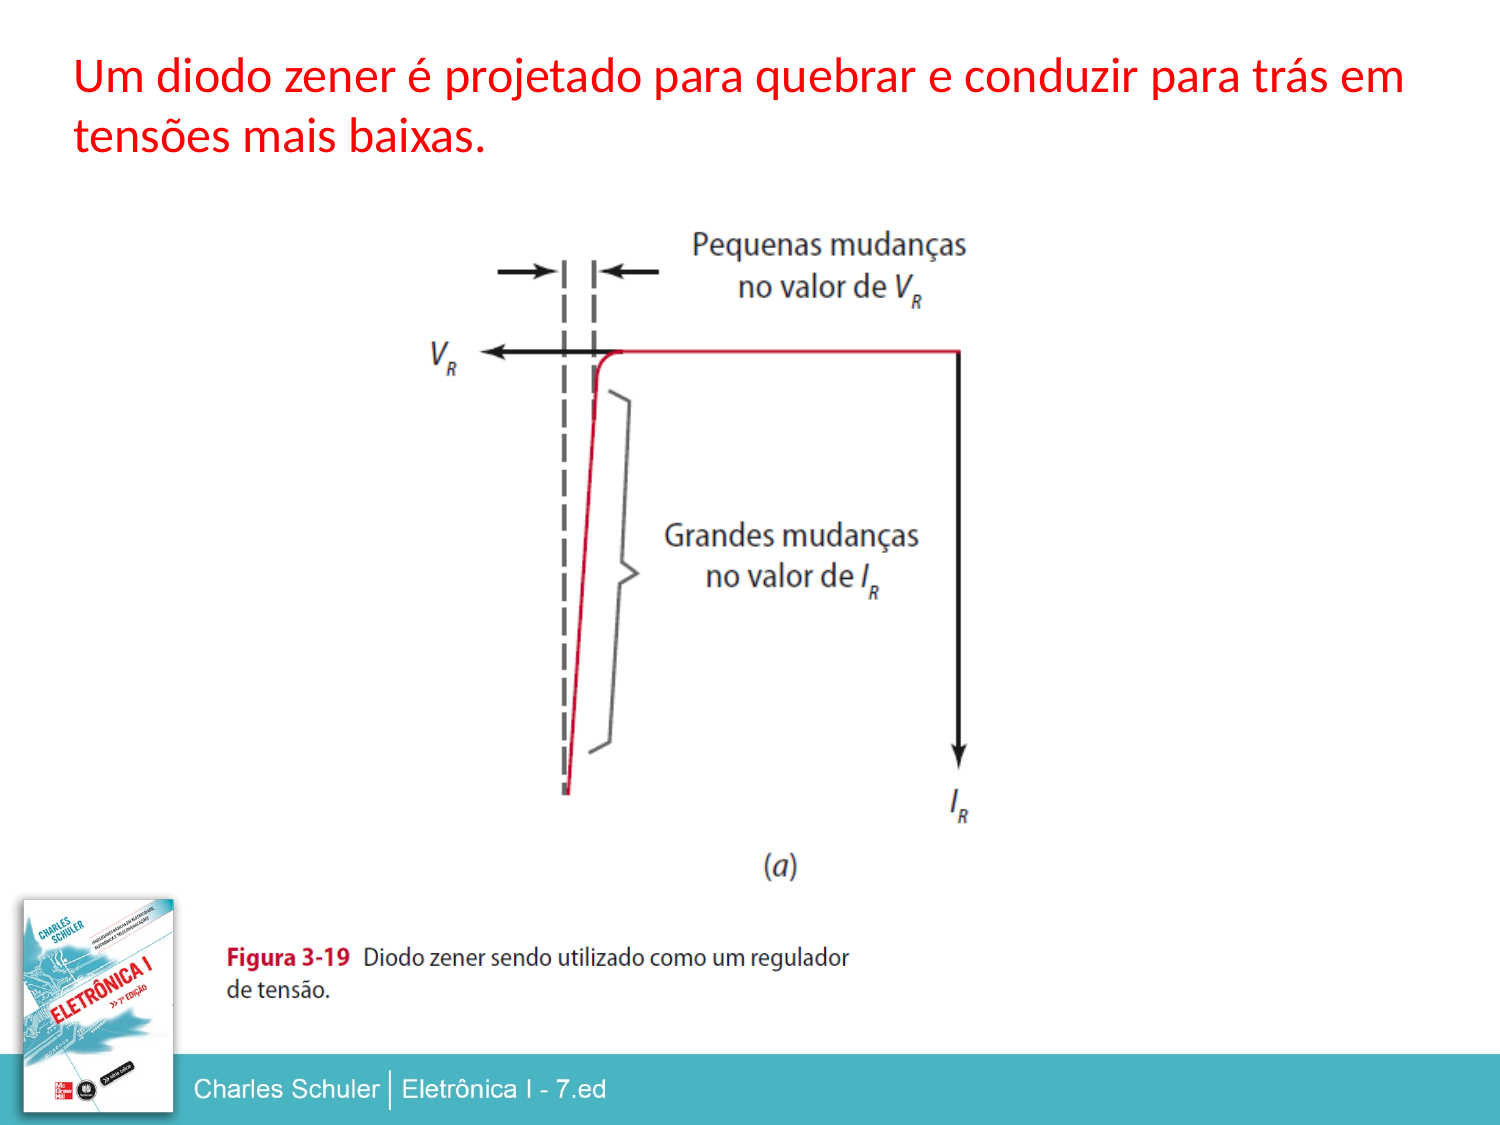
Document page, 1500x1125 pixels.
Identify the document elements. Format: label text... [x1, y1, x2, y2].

picture [0, 0, 1500, 1125]
text_box Um diodo zener é projetado para quebrar e conduzir para trás em tensões mais baixas. [58, 35, 1465, 170]
